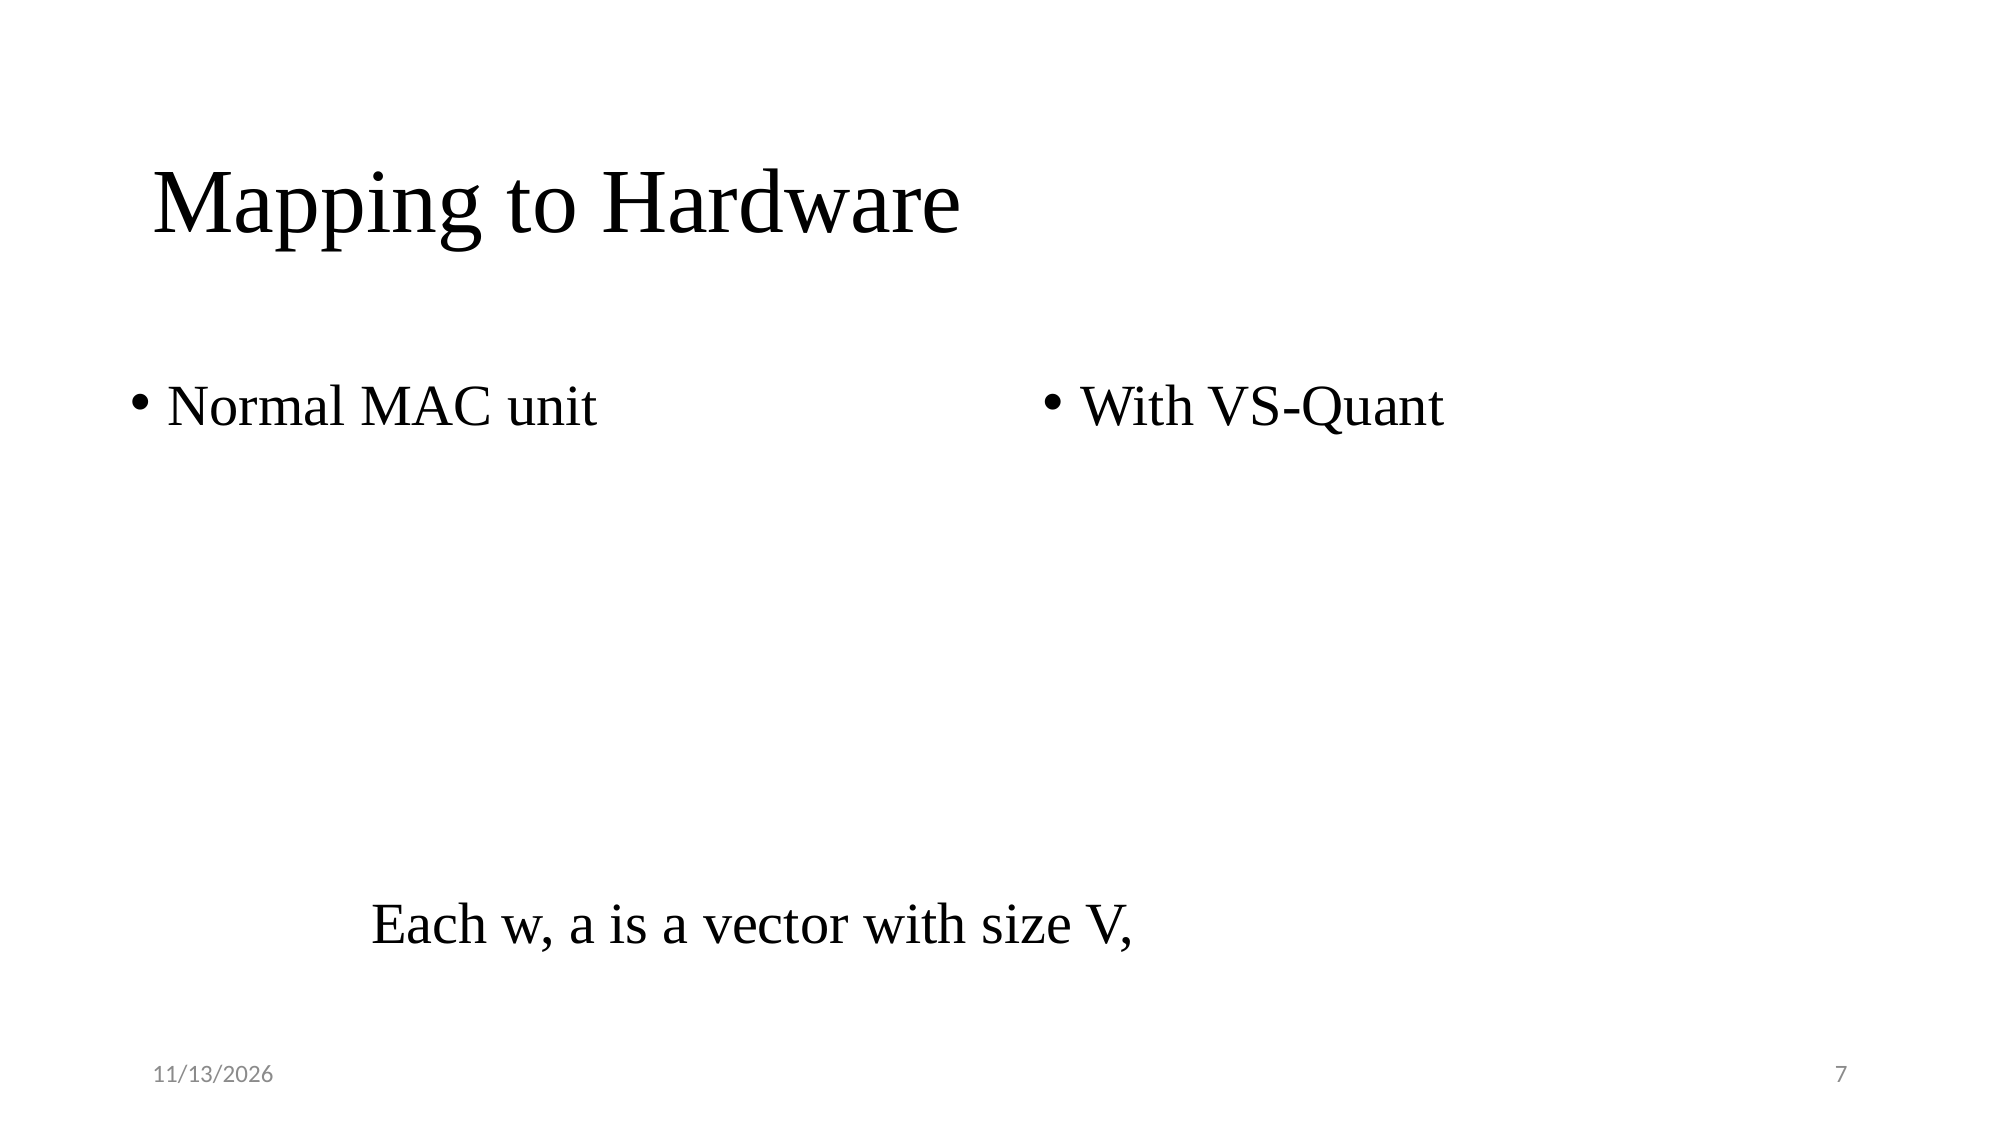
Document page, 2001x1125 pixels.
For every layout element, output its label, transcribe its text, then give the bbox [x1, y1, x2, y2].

title Mapping to Hardware [137, 59, 1863, 278]
slide_number 7 [1412, 1042, 1863, 1103]
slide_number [137, 1042, 588, 1103]
